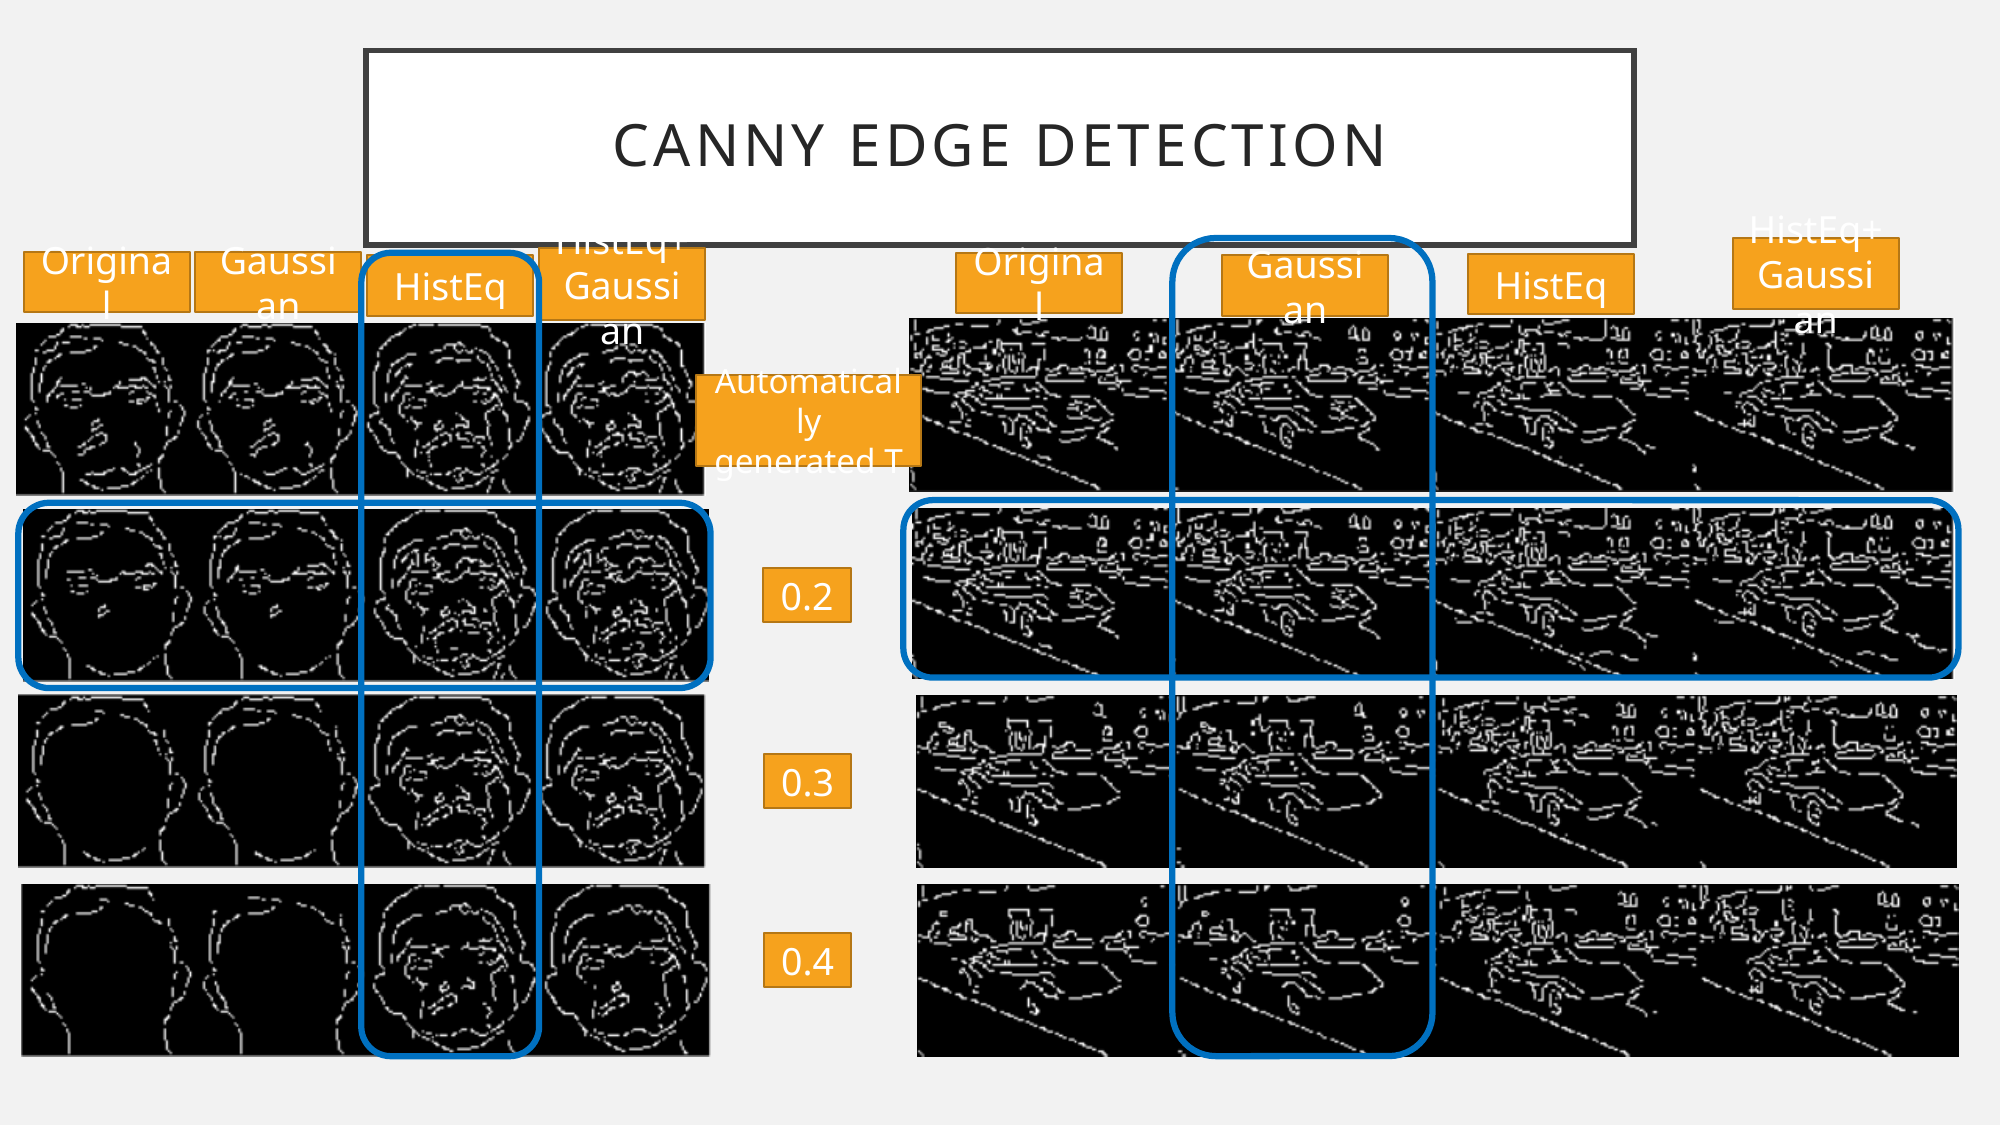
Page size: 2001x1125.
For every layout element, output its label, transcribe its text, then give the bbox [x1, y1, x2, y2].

text_box [1171, 236, 1434, 318]
picture [16, 323, 706, 496]
text_box 0.4 [763, 932, 852, 988]
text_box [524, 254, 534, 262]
text_box [1171, 492, 1434, 508]
text_box [28, 501, 360, 509]
text_box [360, 496, 541, 509]
text_box [360, 868, 541, 884]
text_box Original [955, 252, 1123, 314]
text_box 0.2 [762, 567, 852, 623]
text_box HistEq [1467, 253, 1635, 315]
text_box [360, 251, 541, 323]
text_box [1171, 868, 1434, 884]
picture [917, 884, 1959, 1057]
picture [909, 318, 1955, 492]
text_box [541, 682, 700, 690]
picture [23, 509, 709, 682]
picture [916, 695, 1957, 868]
text_box [1434, 499, 1951, 508]
picture [21, 884, 711, 1057]
text_box Automatically generated T [706, 374, 909, 467]
text_box [902, 499, 1171, 671]
picture [912, 508, 1955, 679]
text_box Original [23, 251, 191, 313]
text_box [1171, 679, 1434, 695]
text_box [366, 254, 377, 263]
title Canny Edge Detection [363, 48, 1637, 248]
text_box [29, 682, 360, 690]
text_box Gaussian [194, 251, 362, 313]
text_box [17, 515, 23, 676]
text_box 0.3 [763, 753, 852, 809]
text_box [1955, 513, 1960, 664]
text_box [541, 501, 700, 509]
text_box HistEq+Gaussian [538, 247, 706, 321]
text_box [360, 682, 541, 694]
picture [18, 694, 706, 868]
text_box HistEq+Gaussian [1732, 237, 1900, 310]
